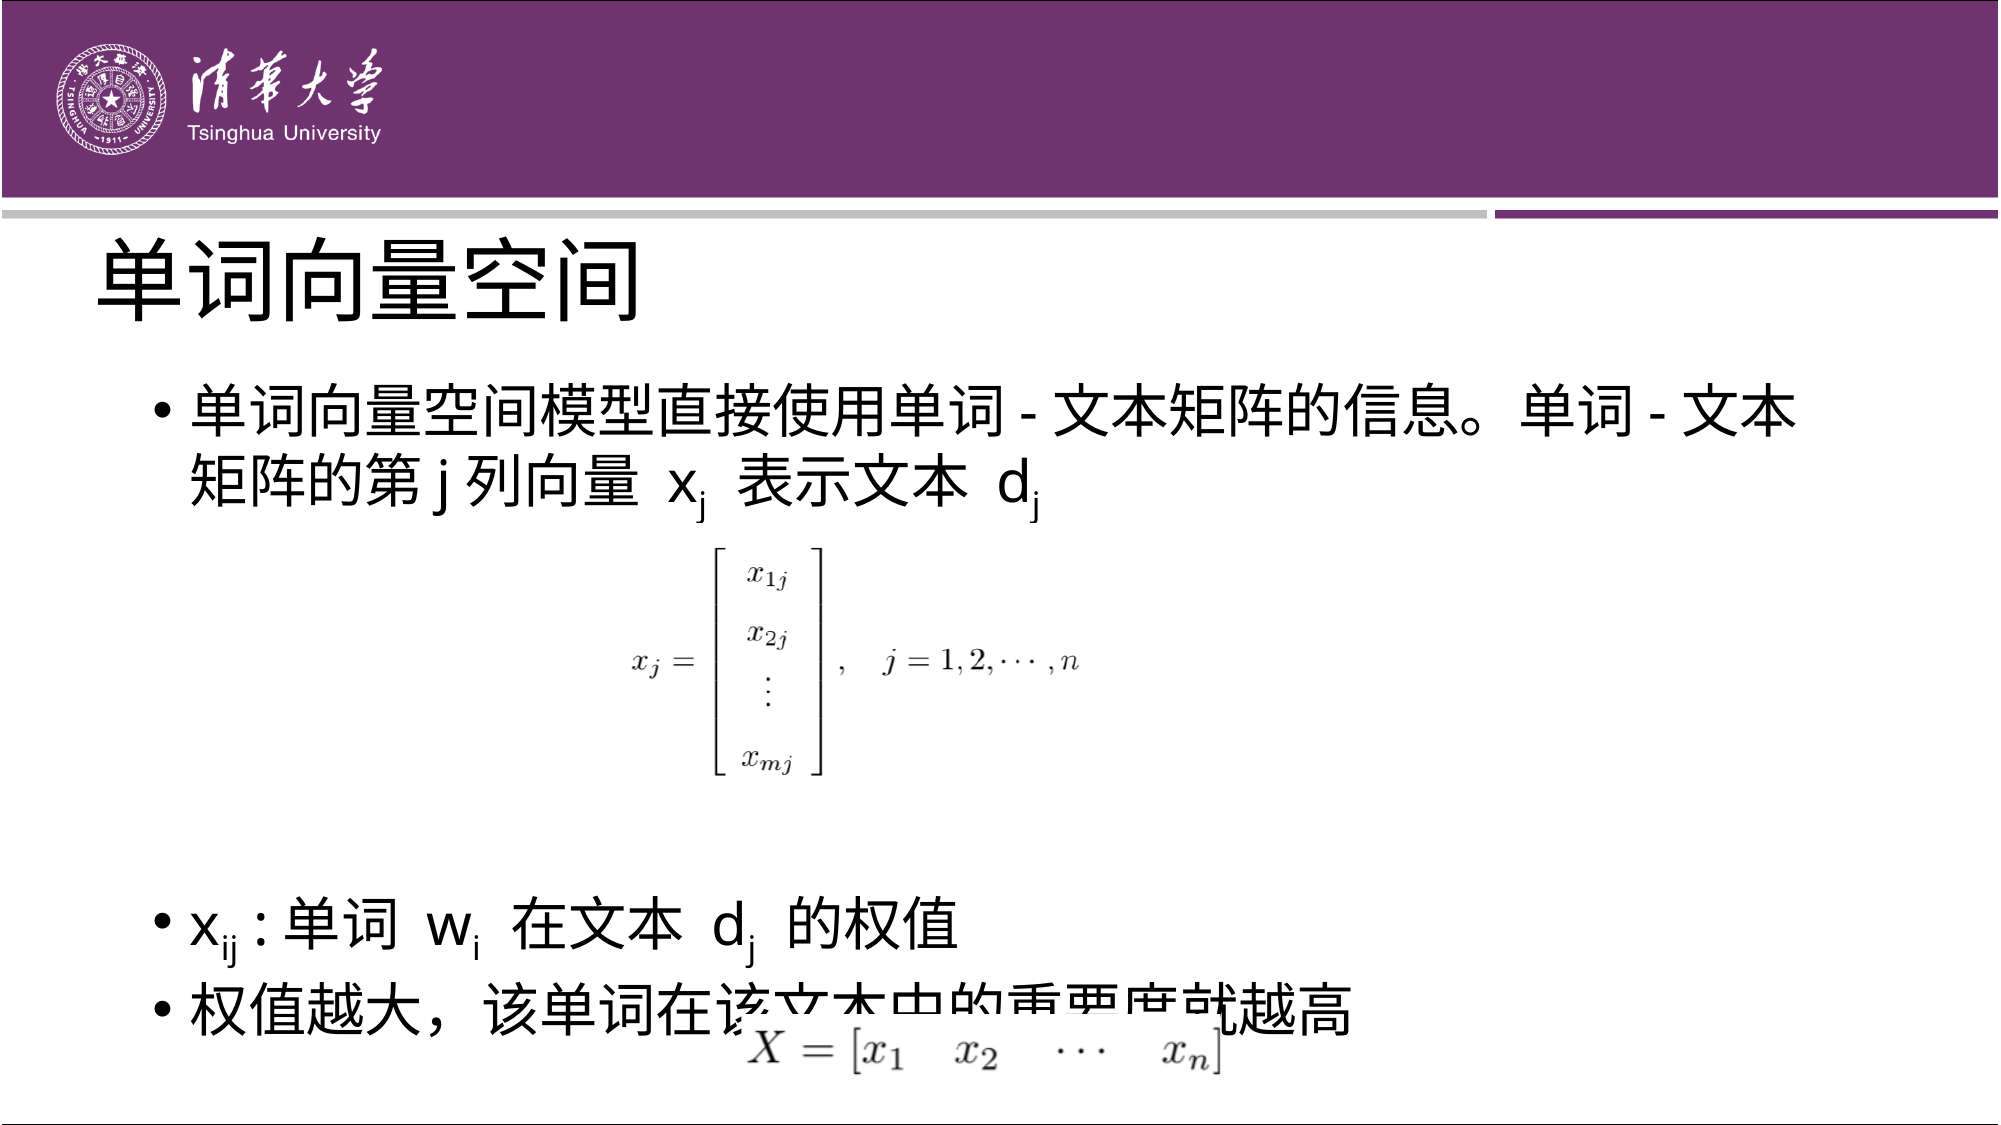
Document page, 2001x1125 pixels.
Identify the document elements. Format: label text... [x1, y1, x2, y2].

title 单词向量空间 [78, 176, 1804, 394]
picture [2, 0, 1998, 1125]
list 单词向量空间模型直接使用单词-文本矩阵的信息。单词-文本矩阵的第j列向量 xj 表示文本 dj xij :单词 wi 在文本 dj 的权值 权值越大，该单词在该文本中的重要度就越高 [137, 374, 1863, 1089]
